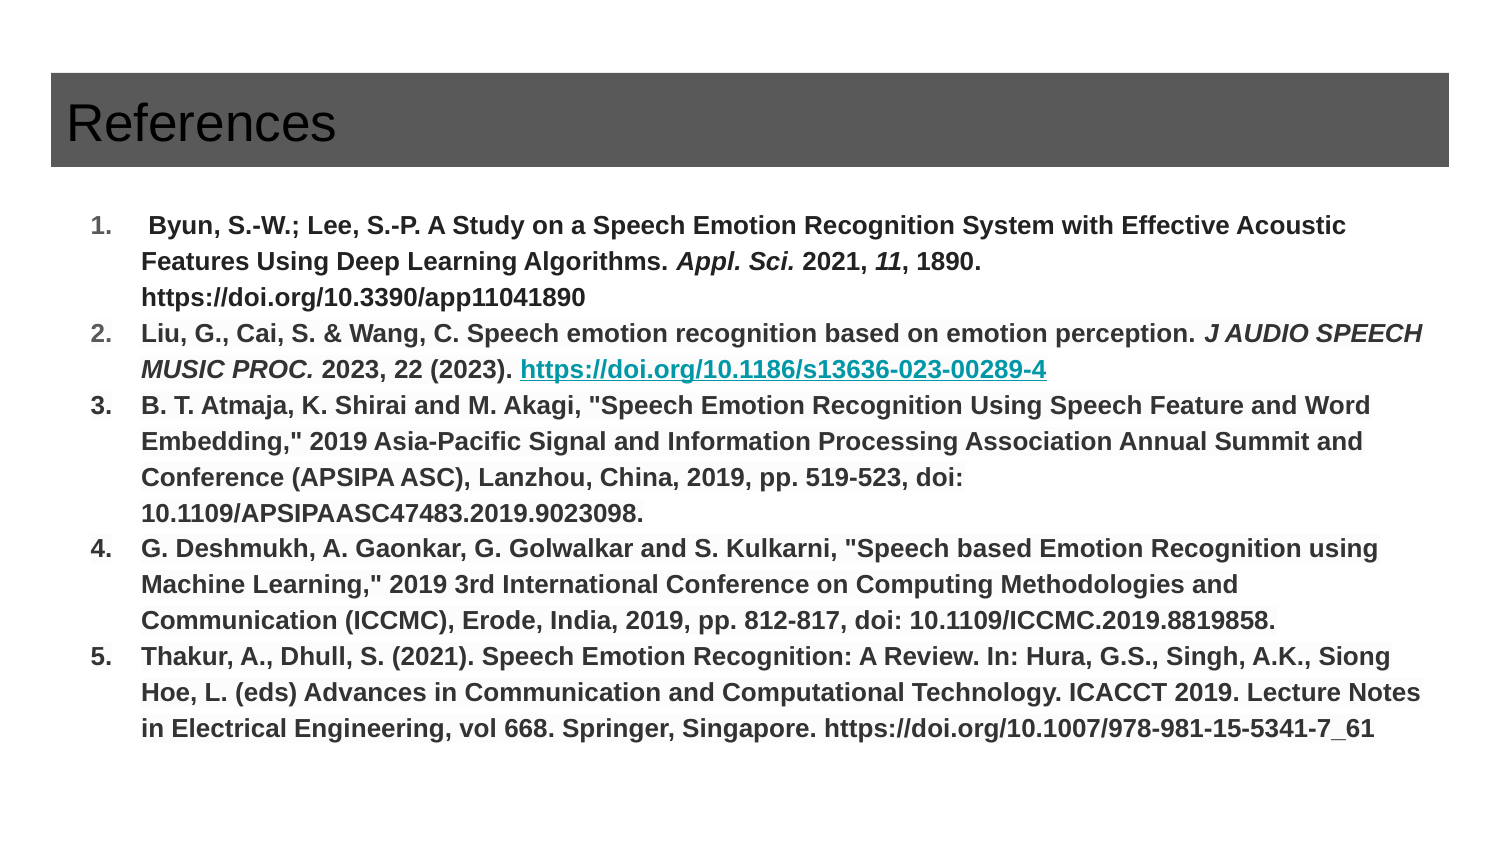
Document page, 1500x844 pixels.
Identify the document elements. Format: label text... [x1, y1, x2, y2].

list Byun, S.-W.; Lee, S.-P. A Study on a Speech Emotion Recognition System with Effective Acoustic Features Using Deep Learning Algorithms. Appl. Sci. 2021, 11, 1890. https://doi.org/10.3390/app11041890 Liu, G., Cai, S. & Wang, C. Speech emotion recognition based on emotion perception. J AUDIO SPEECH MUSIC PROC. 2023, 22 (2023). https://doi.org/10.1186/s13636-023-00289-4 B. T. Atmaja, K. Shirai and M. Akagi, "Speech Emotion Recognition Using Speech Feature and Word Embedding," 2019 Asia-Pacific Signal and Information Processing Association Annual Summit and Conference (APSIPA ASC), Lanzhou, China, 2019, pp. 519-523, doi: 10.1109/APSIPAASC47483.2019.9023098. G. Deshmukh, A. Gaonkar, G. Golwalkar and S. Kulkarni, "Speech based Emotion Recognition using Machine Learning," 2019 3rd International Conference on Computing Methodologies and Communication (ICCMC), Erode, India, 2019, pp. 812-817, doi: 10.1109/ICCMC.2019.8819858. Thakur, A., Dhull, S. (2021). Speech Emotion Recognition: A Review. In: Hura, G.S., Singh, A.K., Siong Hoe, L. (eds) Advances in Communication and Computational Technology. ICACCT 2019. Lecture Notes in Electrical Engineering, vol 668. Springer, Singapore. https://doi.org/10.1007/978-981-15-5341-7_61 [51, 189, 1449, 750]
title References [51, 72, 1449, 167]
